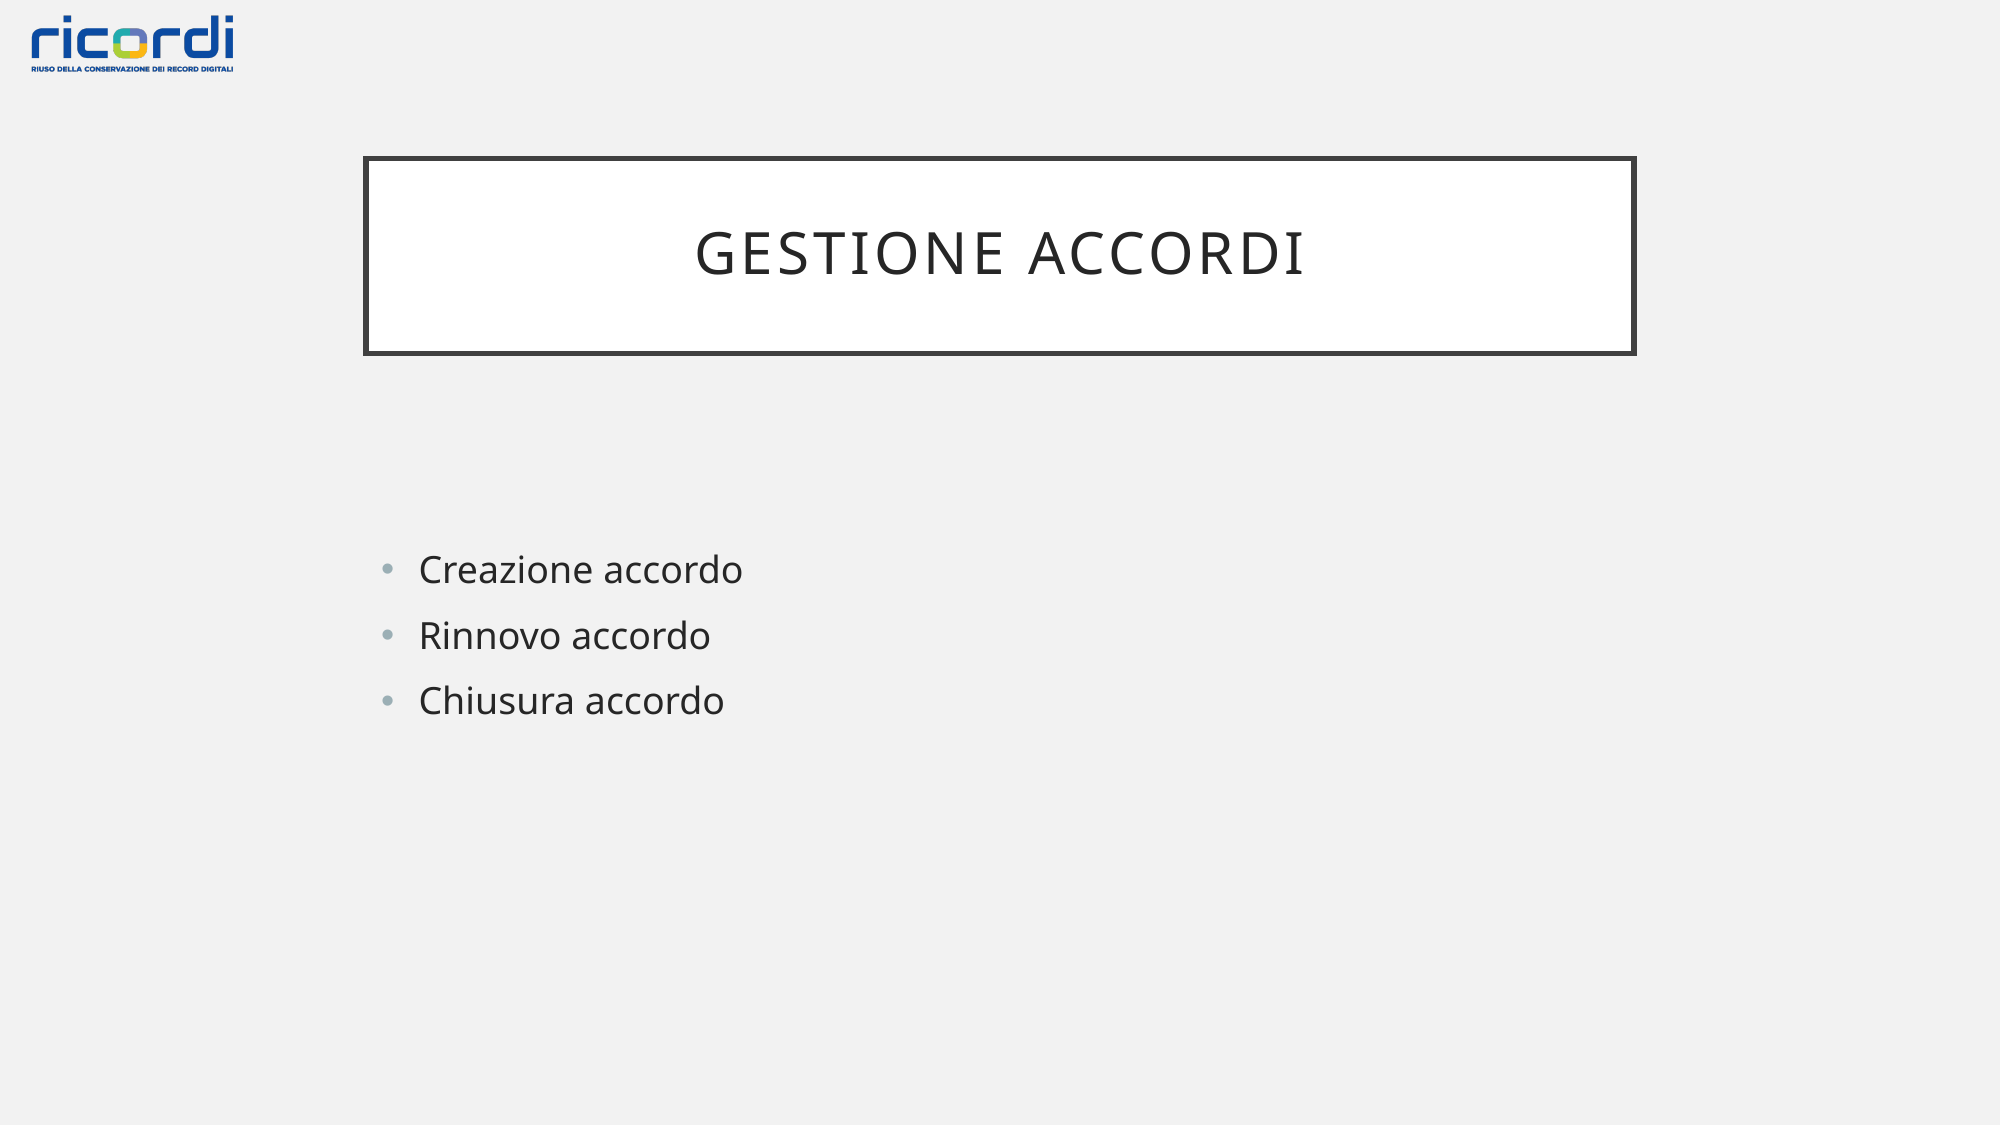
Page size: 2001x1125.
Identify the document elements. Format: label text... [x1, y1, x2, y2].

picture [28, 12, 236, 75]
title Gestione Accordi [363, 156, 1637, 356]
text_box Creazione accordo Rinnovo accordo Chiusura accordo [366, 432, 1634, 836]
